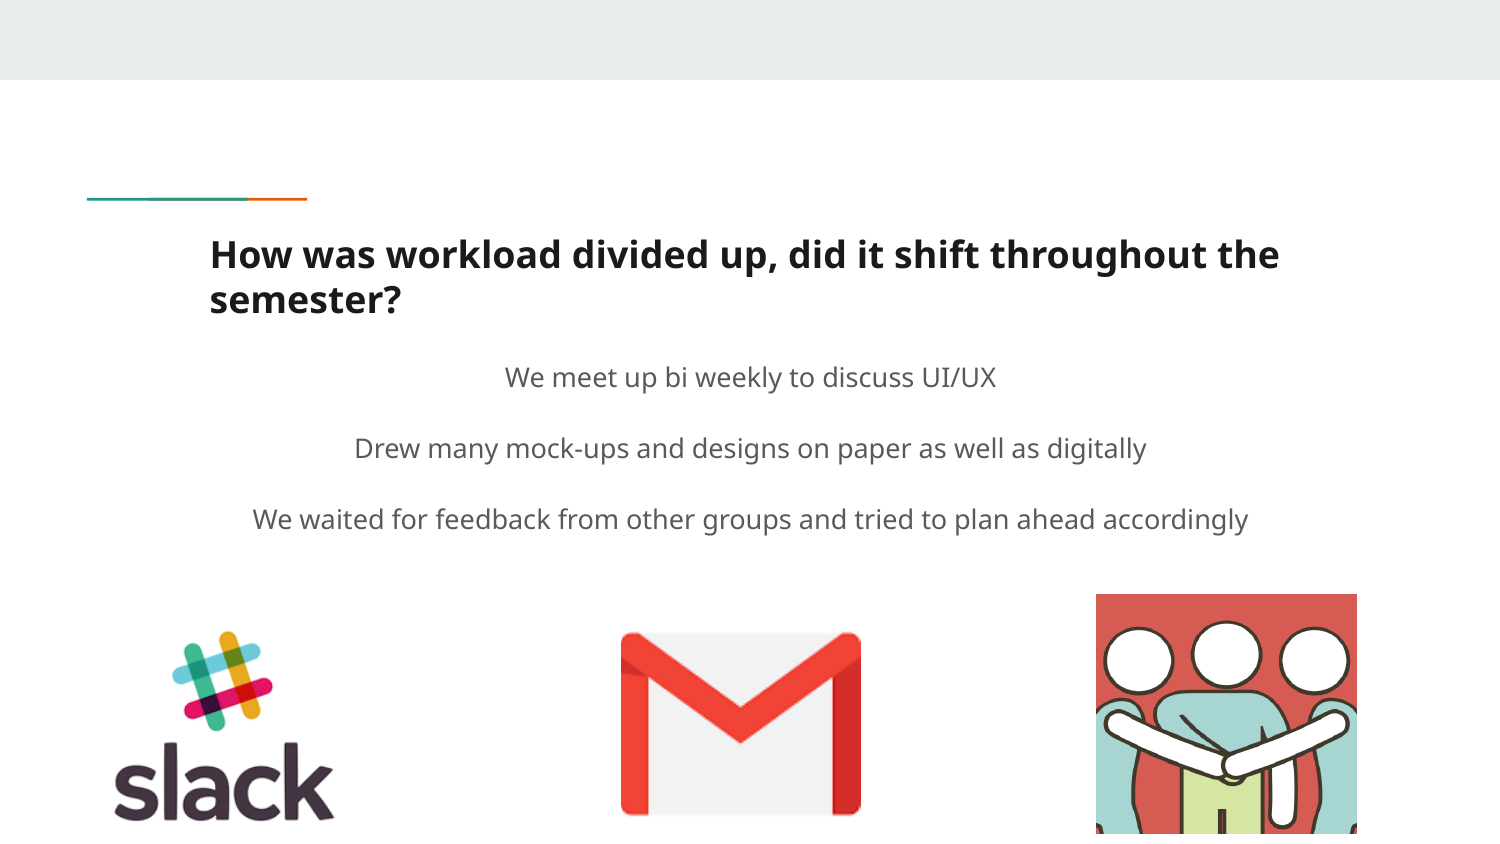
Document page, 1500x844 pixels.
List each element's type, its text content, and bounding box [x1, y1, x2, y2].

picture [621, 604, 861, 844]
picture [63, 619, 386, 830]
picture [1096, 594, 1357, 834]
title How was workload divided up, did it shift throughout the semester? [119, 216, 1381, 305]
list We meet up bi weekly to discuss UI/UX Drew many mock-ups and designs on paper as well as digitally We waited for feedback from other groups and tried to plan ahead accordingly [119, 341, 1381, 712]
